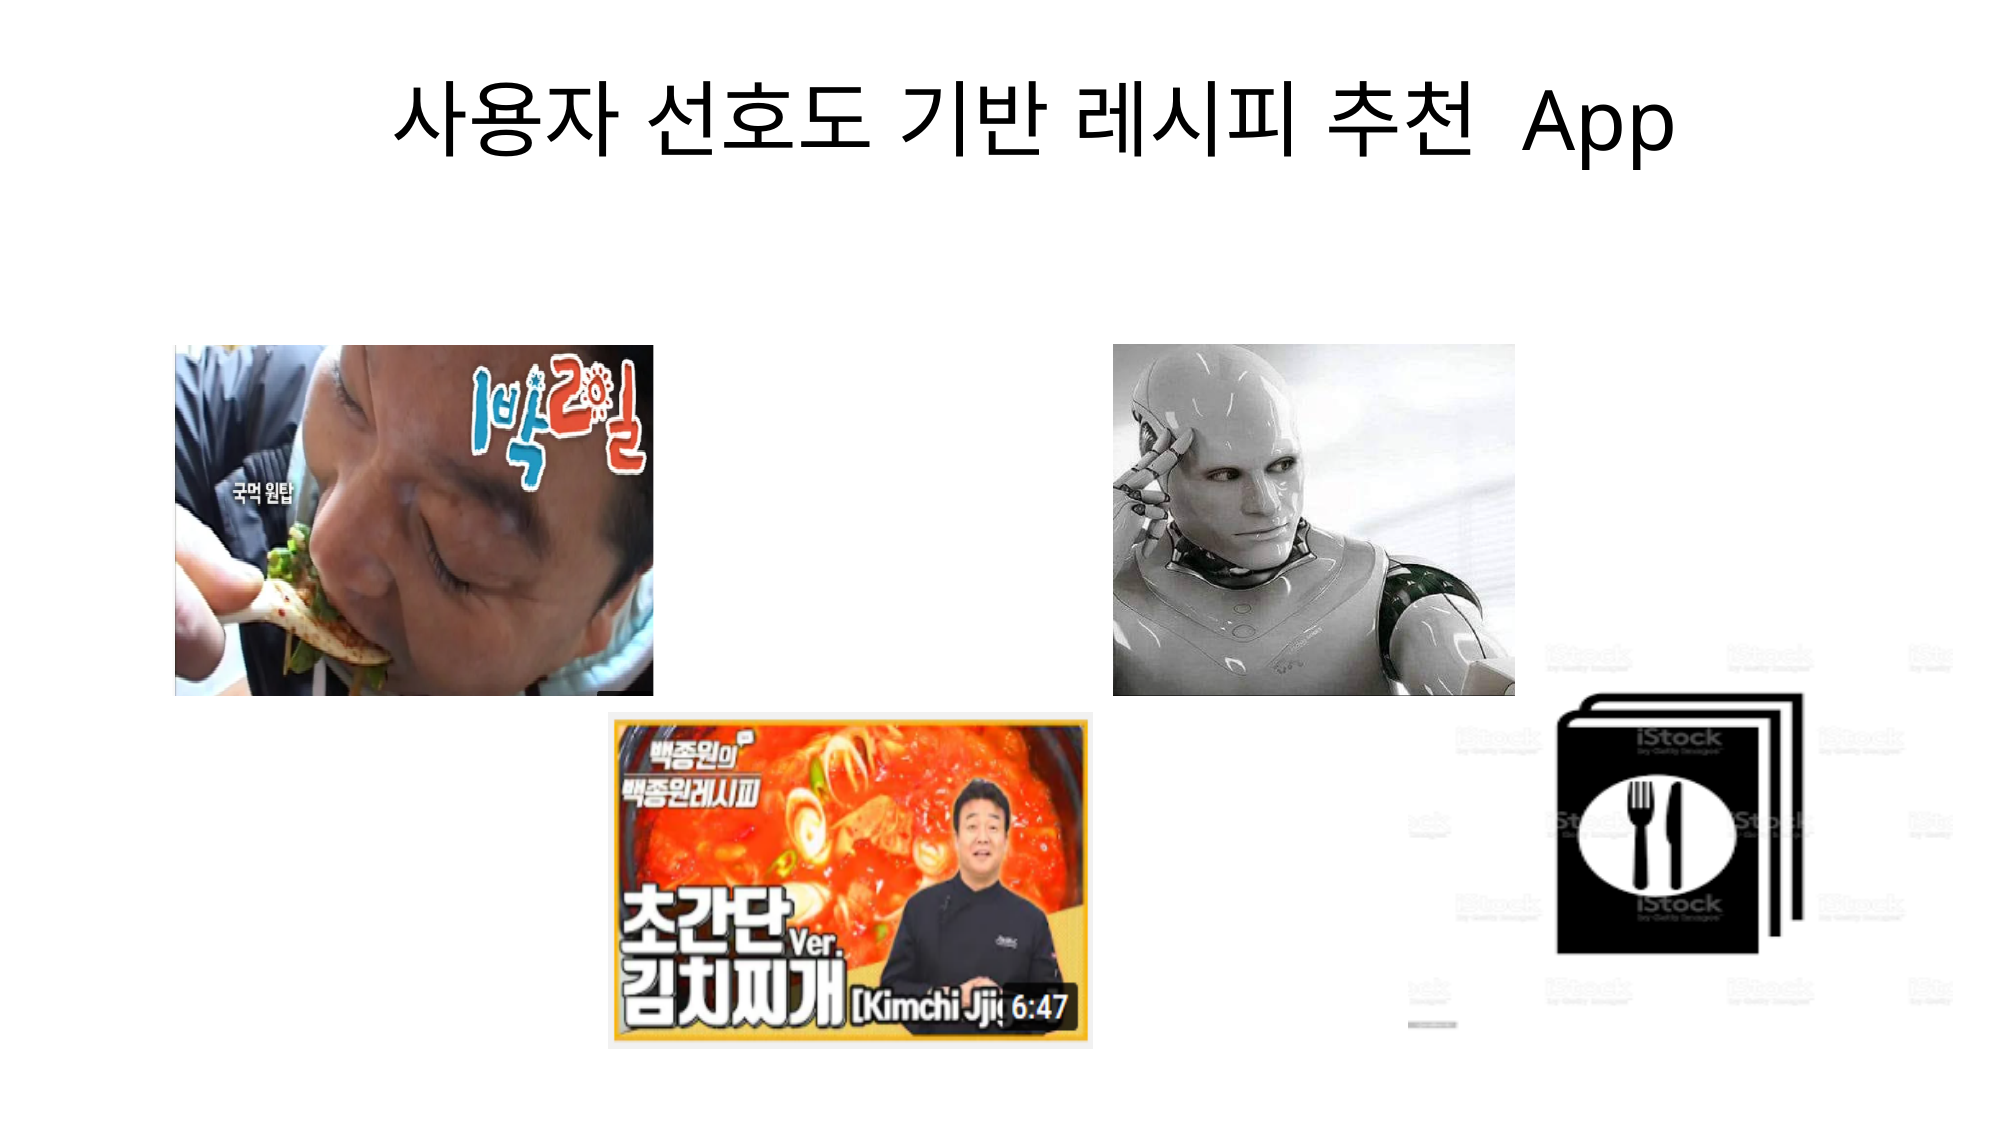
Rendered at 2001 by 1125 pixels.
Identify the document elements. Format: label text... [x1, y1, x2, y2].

picture [1113, 344, 1953, 1034]
picture [172, 345, 654, 696]
picture [608, 712, 1093, 1049]
title 사용자 선호도 기반 레시피 추천 App [172, 14, 1898, 233]
